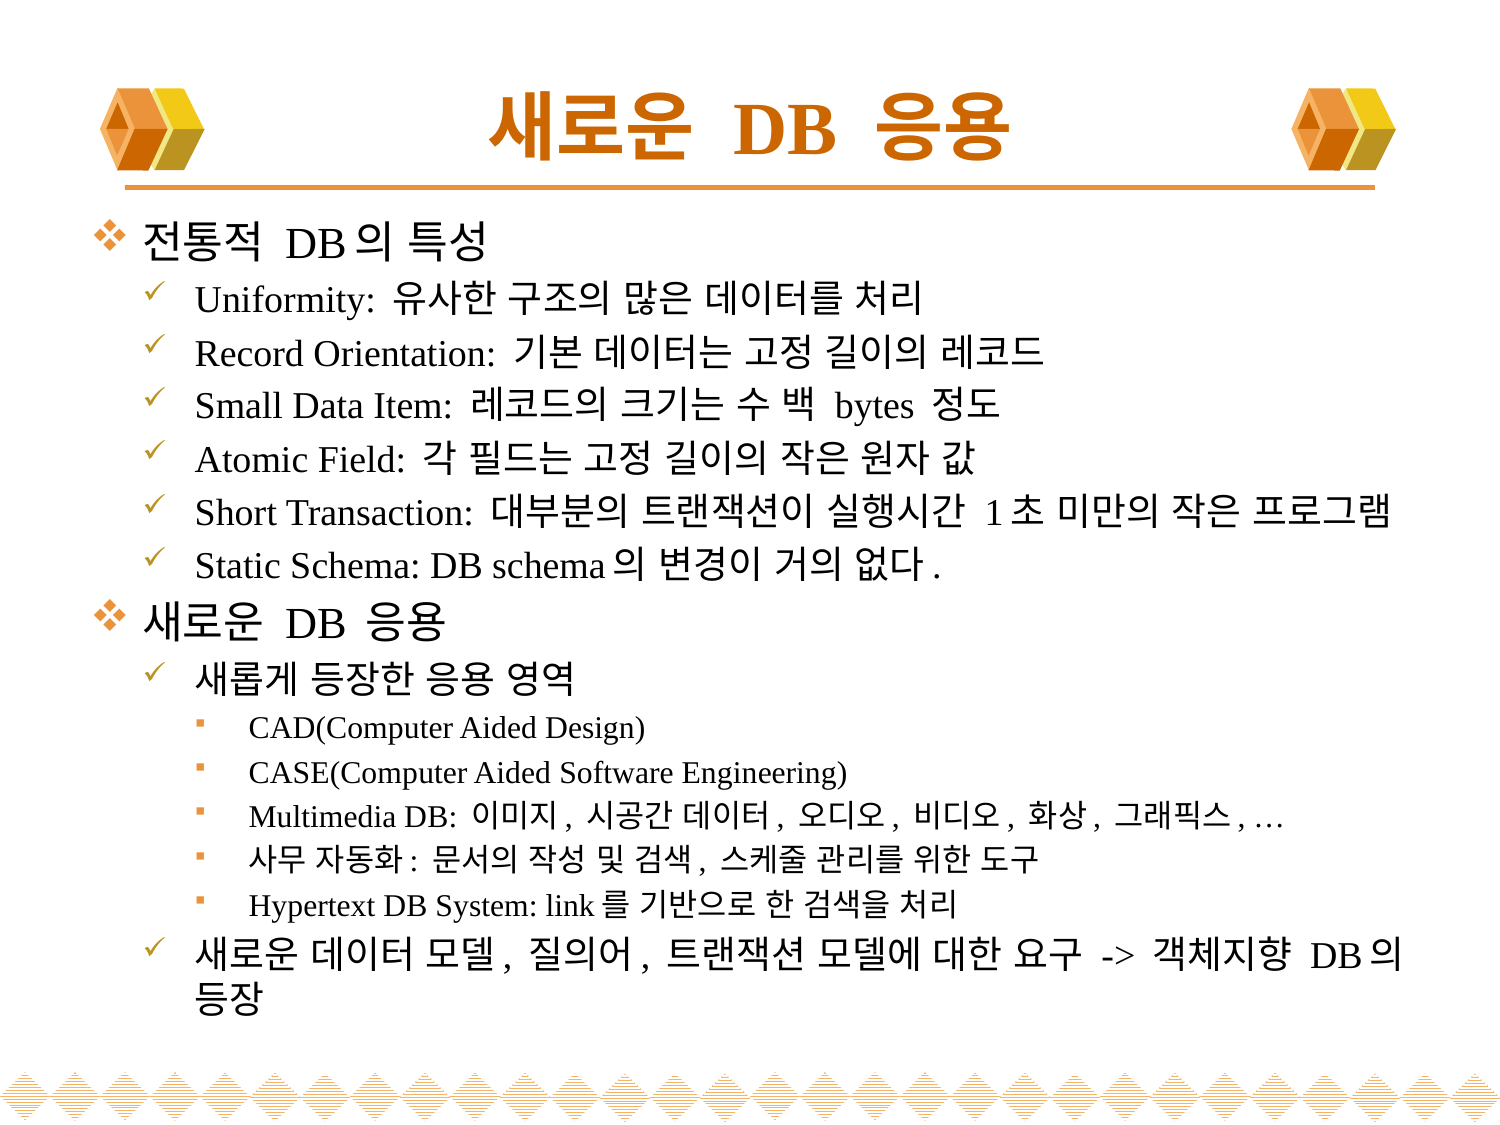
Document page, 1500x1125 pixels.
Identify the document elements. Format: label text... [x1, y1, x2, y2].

list 전통적 DB의 특성 Uniformity: 유사한 구조의 많은 데이터를 처리 Record Orientation: 기본 데이터는 고정 길이의 레코드 Small Data Item: 레코드의 크기는 수 백 bytes 정도 Atomic Field: 각 필드는 고정 길이의 작은 원자 값 Short Transaction: 대부분의 트랜잭션이 실행시간 1초 미만의 작은 프로그램 Static Schema: DB schema의 변경이 거의 없다. 새로운 DB 응용 새롭게 등장한 응용 영역 CAD(Computer Aided Design) CASE(Computer Aided Software Engineering) Multimedia DB: 이미지, 시공간 데이터, 오디오, 비디오, 화상, 그래픽스, … 사무 자동화: 문서의 작성 및 검색, 스케줄 관리를 위한 도구 Hypertext DB System: link를 기반으로 한 검색을 처리 새로운 데이터 모델, 질의어, 트랜잭션 모델에 대한 요구 -> 객체지향 DB의 등장 [75, 202, 1436, 1050]
title 새로운 DB 응용 [75, 67, 1425, 182]
